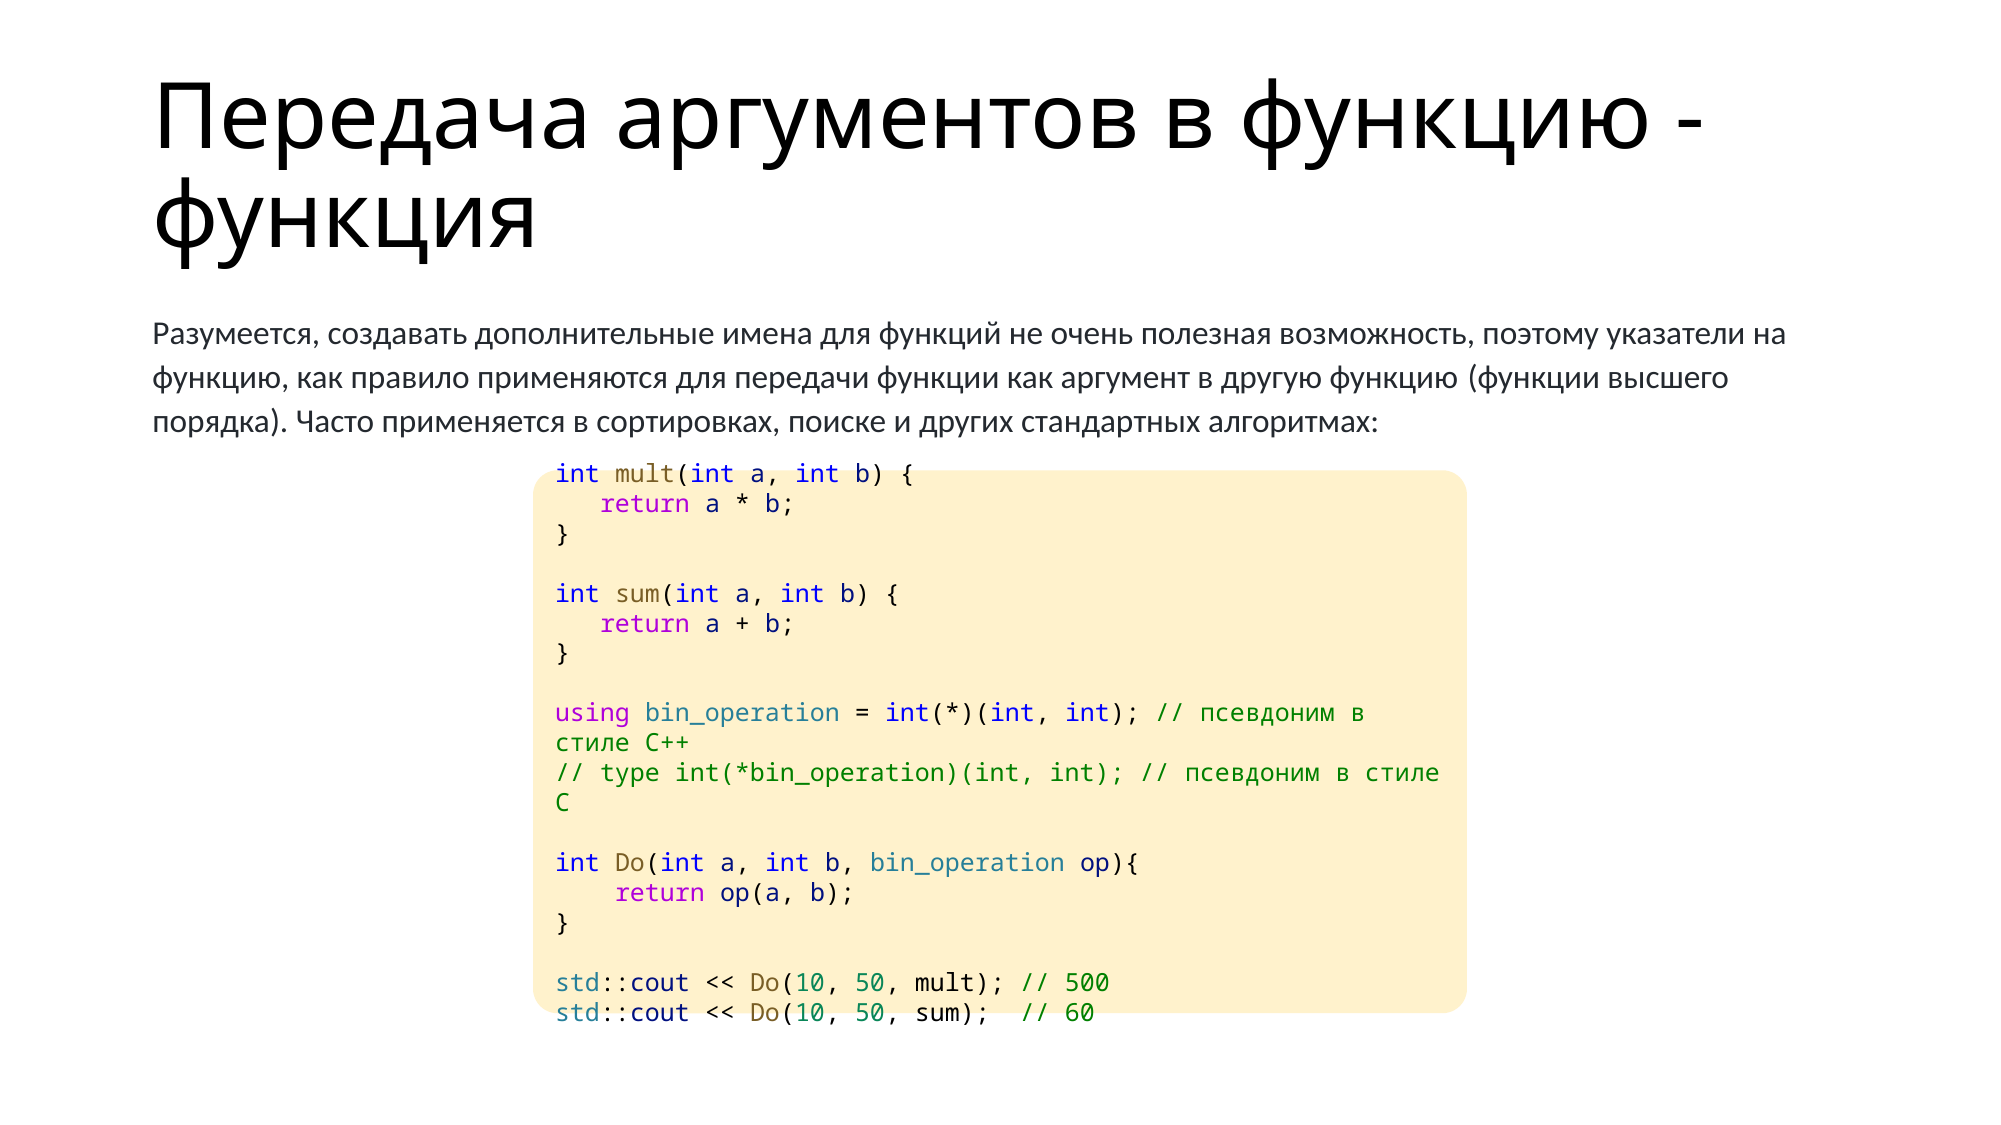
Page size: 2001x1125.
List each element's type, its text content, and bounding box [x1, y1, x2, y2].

list Разумеется, создавать дополнительные имена для функций не очень полезная возможность, поэтому указатели на функцию, как правило применяются для передачи функции как аргумент в другую функцию (функции высшего порядка). Часто применяется в сортировках, поиске и других стандартных алгоритмах: [137, 299, 1863, 1014]
text_box int mult(int a, int b) { return a * b; } int sum(int a, int b) { return a + b; } using bin_operation = int(*)(int, int); // псевдоним в стиле С++ // type int(*bin_operation)(int, int); // псевдоним в стиле С int Do(int a, int b, bin_operation op){ return op(a, b); } std::cout << Do(10, 50, mult); // 500 std::cout << Do(10, 50, sum); // 60 [531, 469, 1469, 1015]
title Передача аргументов в функцию - функция [137, 59, 1863, 278]
